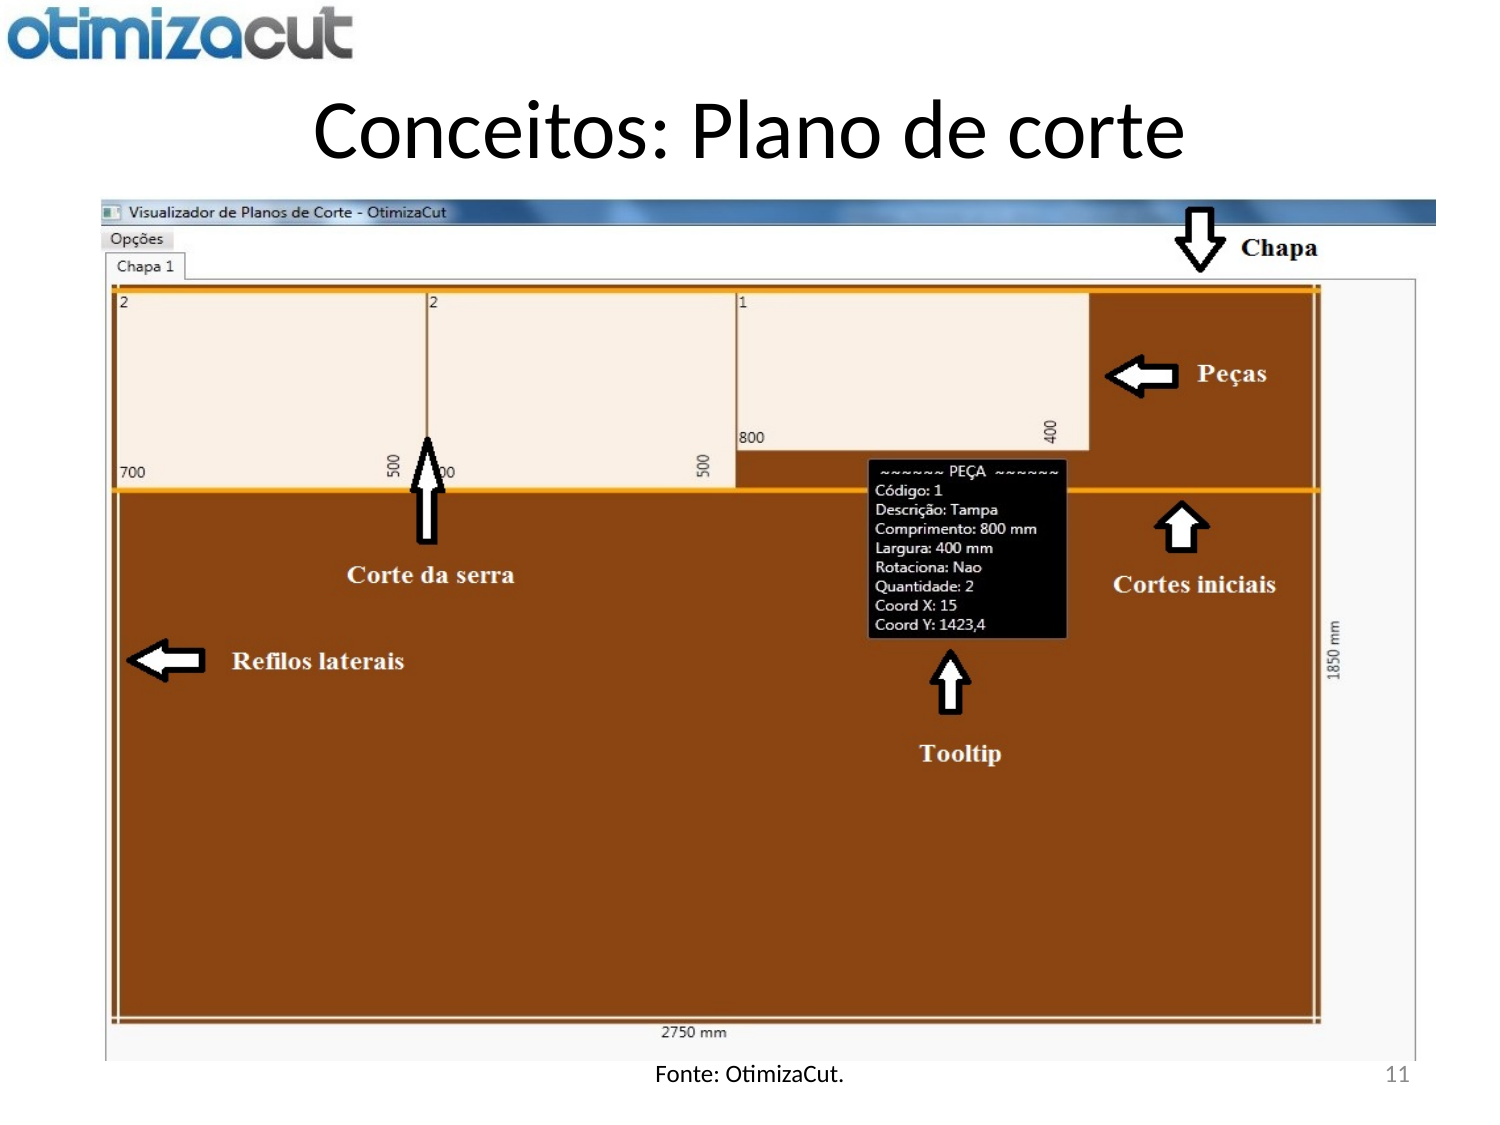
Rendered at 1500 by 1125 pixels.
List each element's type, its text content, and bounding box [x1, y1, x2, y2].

title Conceitos: Plano de corte [75, 66, 1425, 183]
footer Fonte: OtimizaCut. [512, 1070, 988, 1103]
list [0, 0, 363, 68]
picture [100, 195, 1436, 1062]
slide_number 11 [1074, 1070, 1425, 1103]
